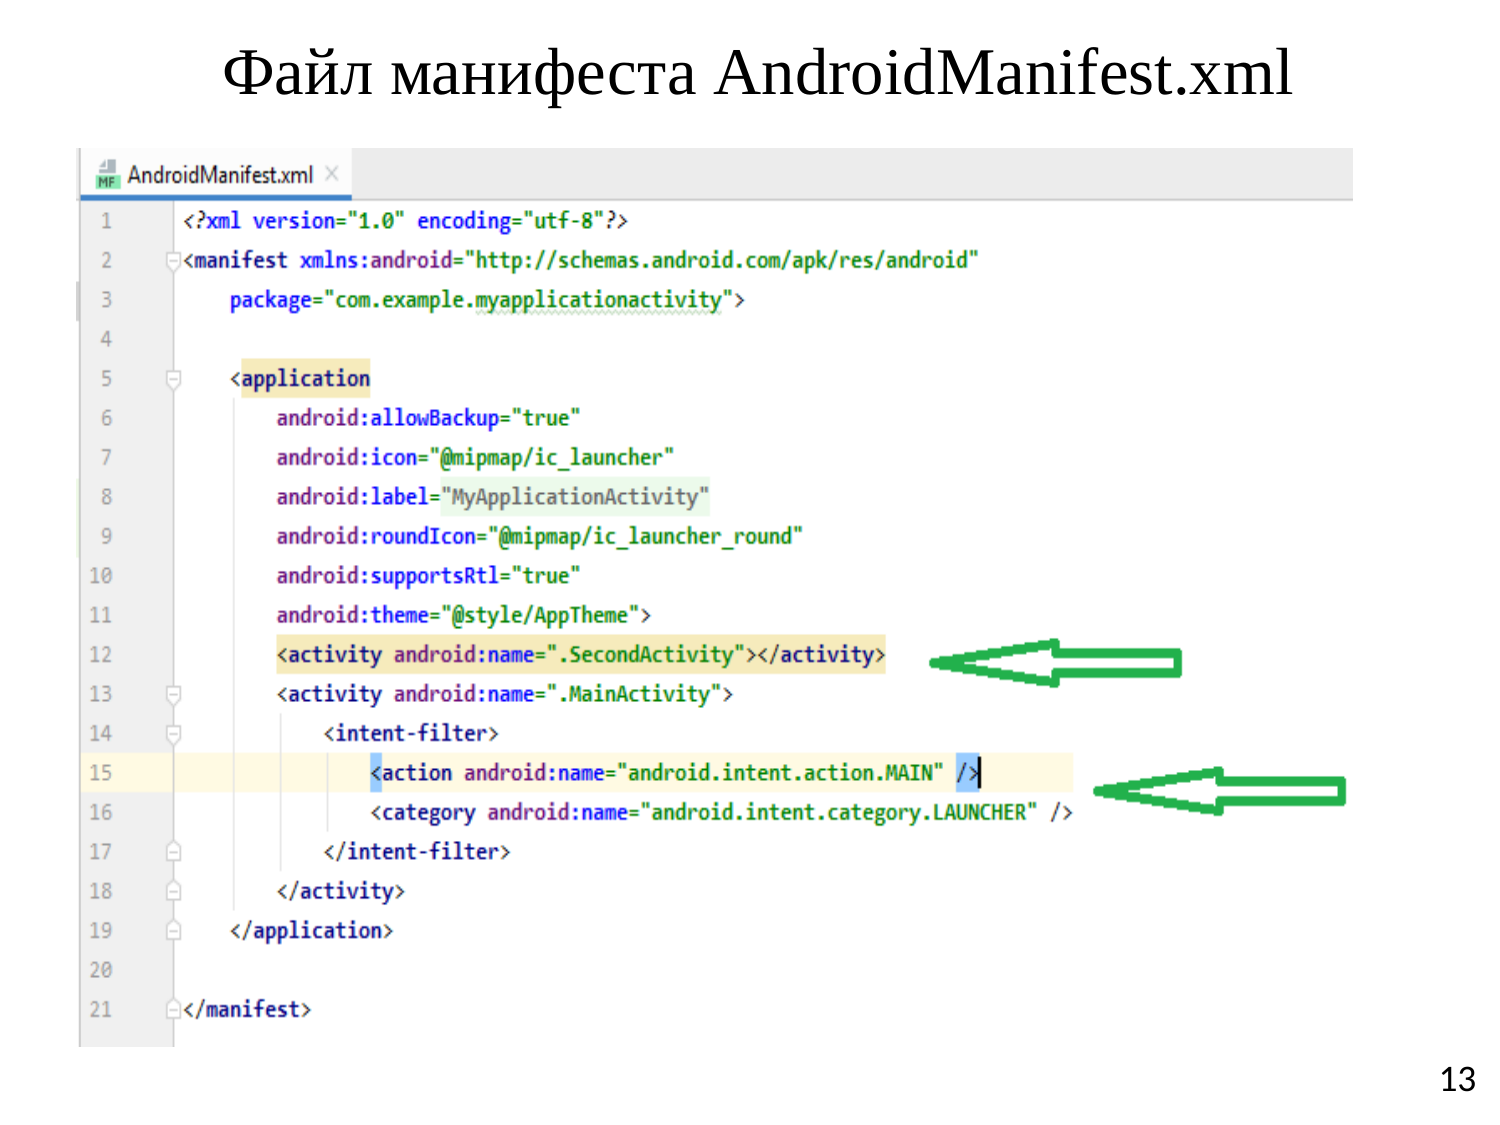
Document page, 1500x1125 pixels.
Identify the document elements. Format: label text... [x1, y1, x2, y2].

picture [76, 148, 1353, 1047]
text_box 13 [1423, 1046, 1492, 1107]
title Файл манифеста AndroidManifest.xml [46, 8, 1472, 127]
